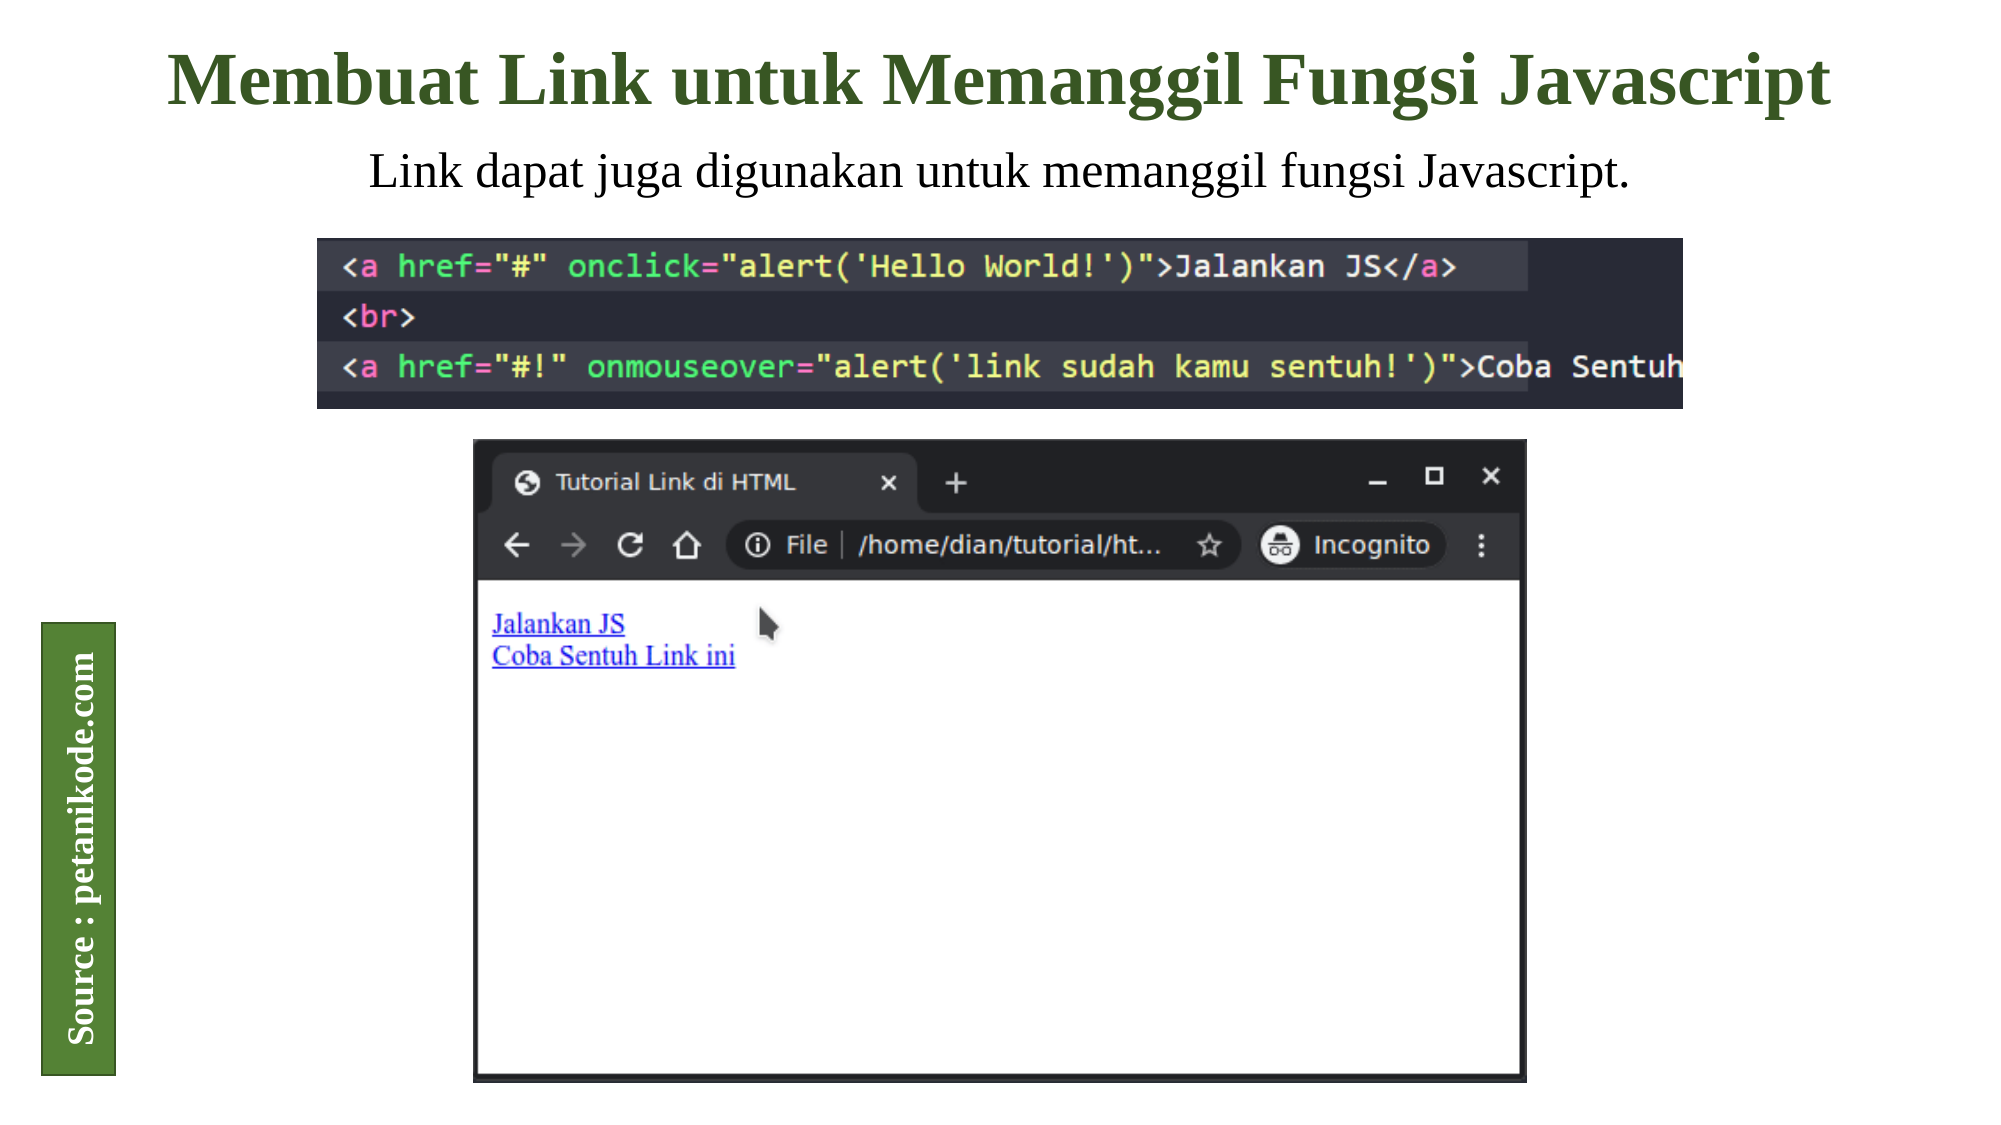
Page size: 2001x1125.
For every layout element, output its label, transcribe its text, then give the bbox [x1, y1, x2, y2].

title Membuat Link untuk Memanggil Fungsi Javascript [137, 36, 1863, 123]
text_box Source : petanikode.com [41, 622, 116, 1076]
picture [473, 439, 1527, 1083]
picture [317, 238, 1683, 409]
list Link dapat juga digunakan untuk memanggil fungsi Javascript. [137, 136, 1863, 511]
